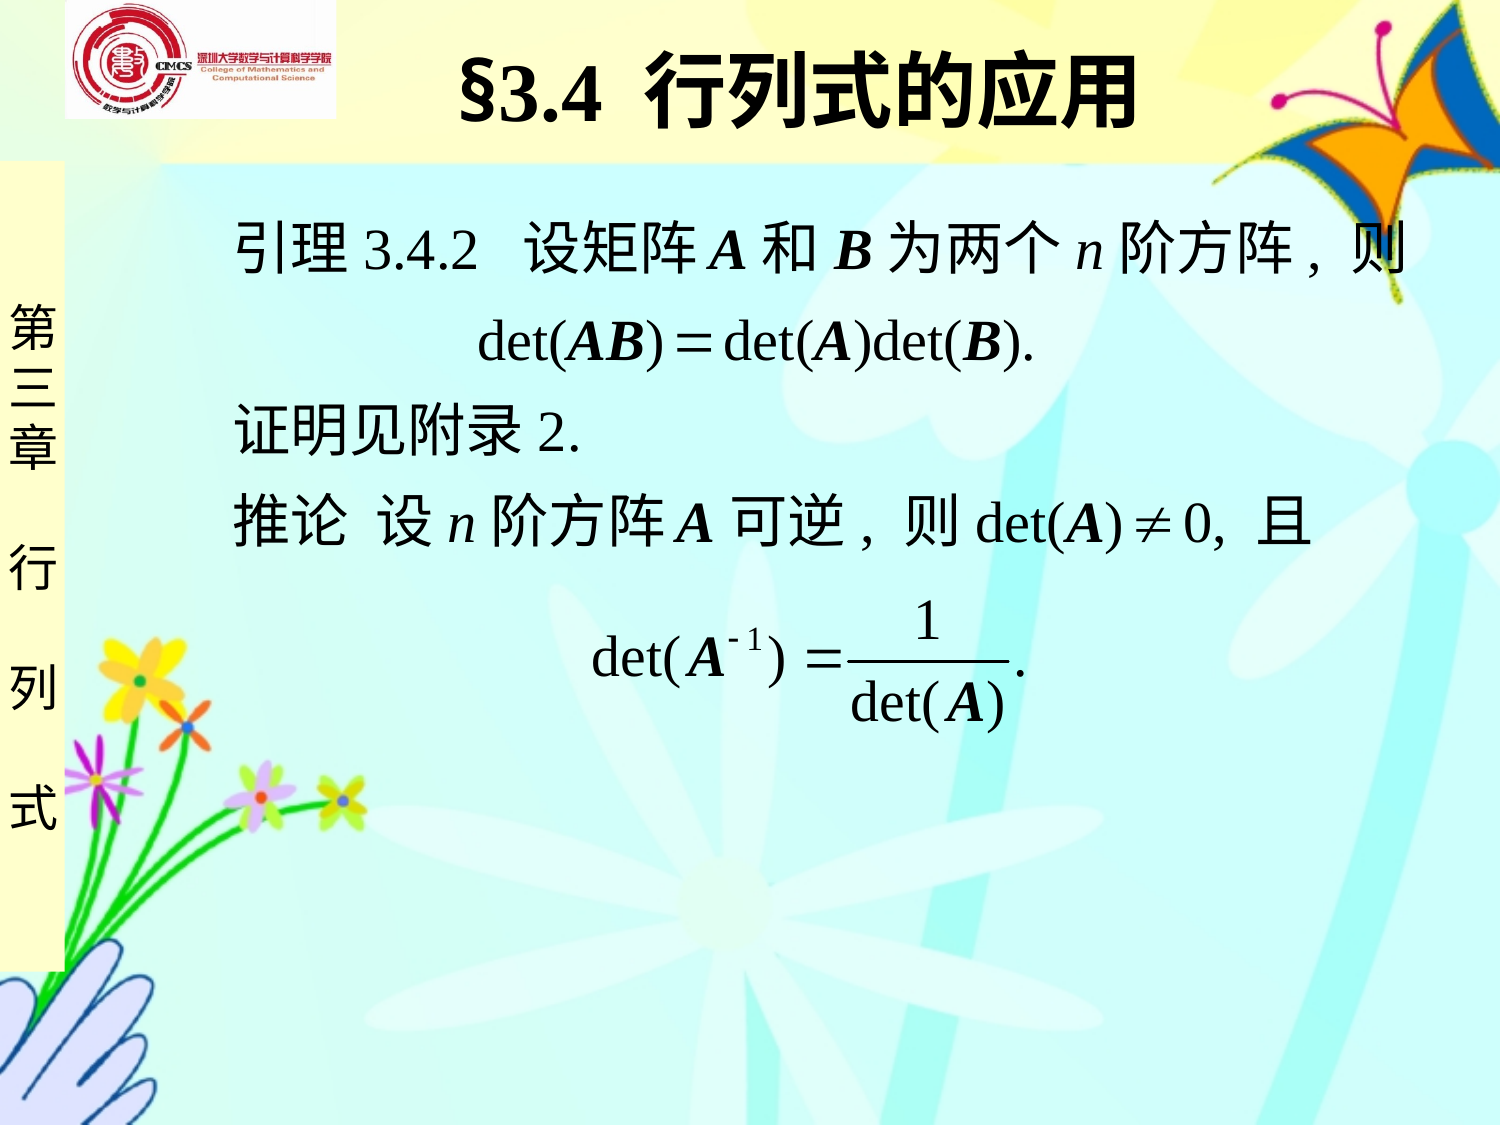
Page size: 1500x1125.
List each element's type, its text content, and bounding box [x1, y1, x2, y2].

title §3.4 行列式的应用 [442, 0, 1182, 182]
picture [0, 0, 1500, 1125]
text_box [584, 585, 1034, 745]
text_box 引理3.4.2 设矩阵 A和B为两个n阶方阵, 则 det(AB)  det(A)det(B). 证明见附录2. 推论 设n阶方阵 A可逆, 则det(A)  0, 且 [99, 182, 1424, 562]
